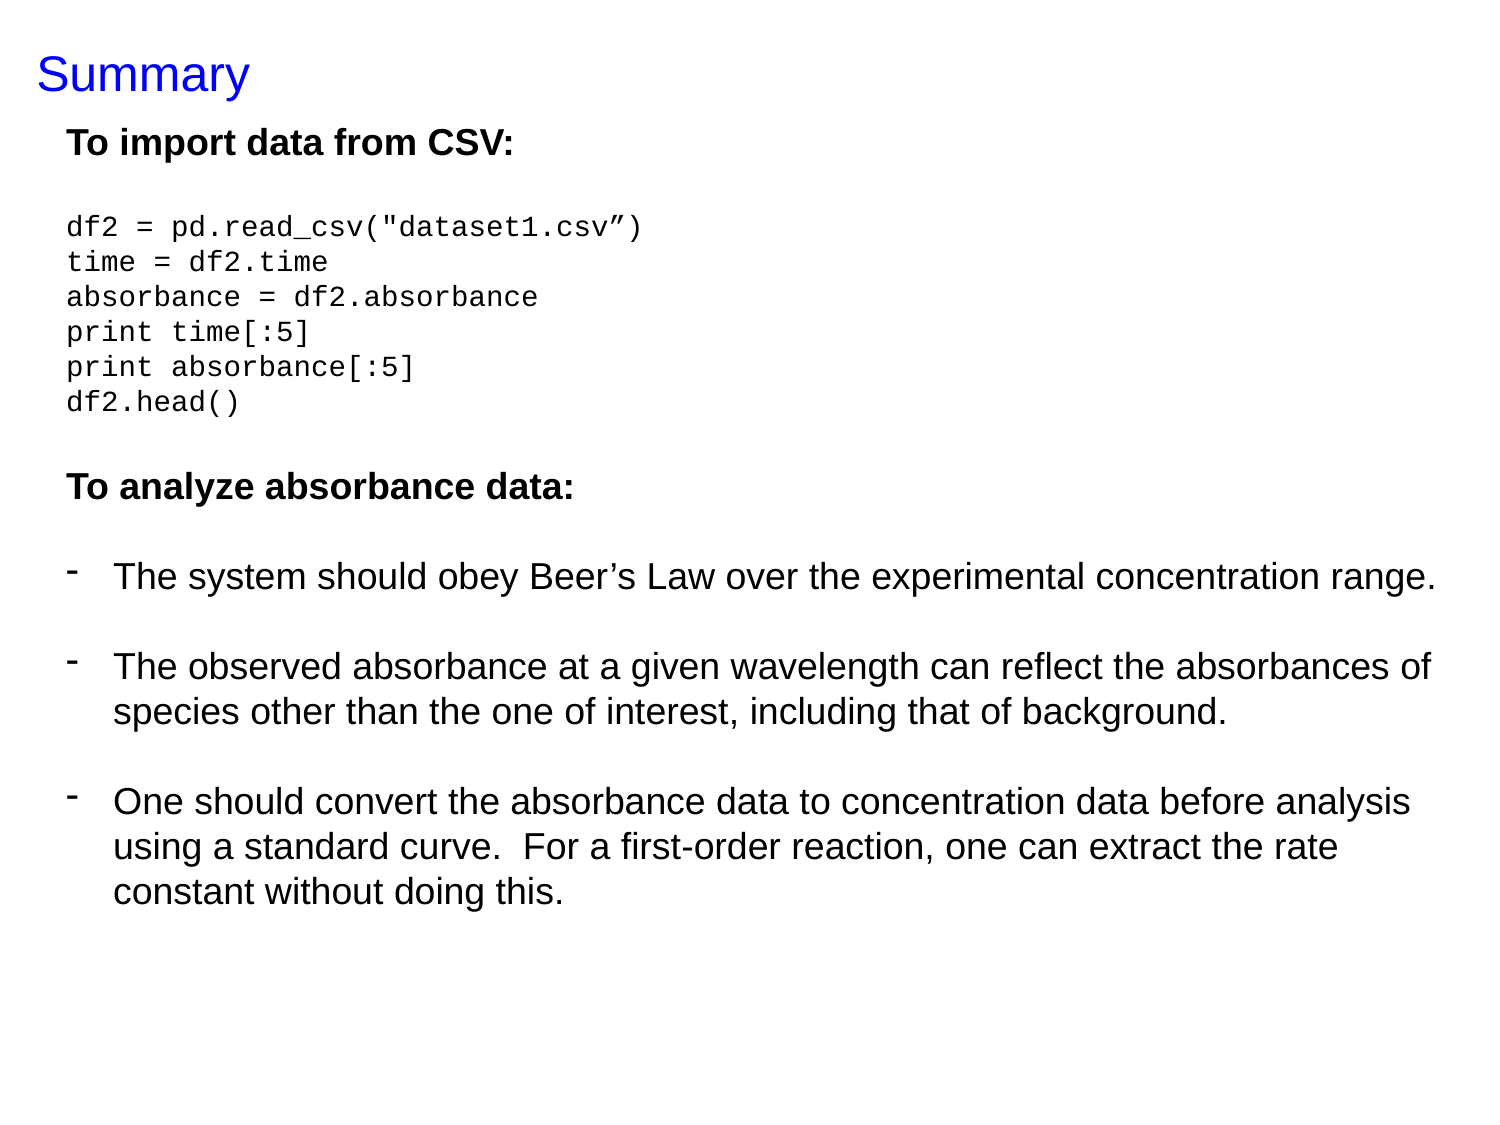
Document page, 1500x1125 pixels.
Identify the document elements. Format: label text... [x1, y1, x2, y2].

text_box To import data from CSV: df2 = pd.read_csv("dataset1.csv”) time = df2.time absorbance = df2.absorbance print time[:5] print absorbance[:5] df2.head() To analyze absorbance data: The system should obey Beer’s Law over the experimental concentration range. The observed absorbance at a given wavelength can reflect the absorbances of species other than the one of interest, including that of background. One should convert the absorbance data to concentration data before analysis using a standard curve. For a first-order reaction, one can extract the rate constant without doing this. [51, 110, 1463, 920]
text_box Summary [21, 34, 971, 110]
